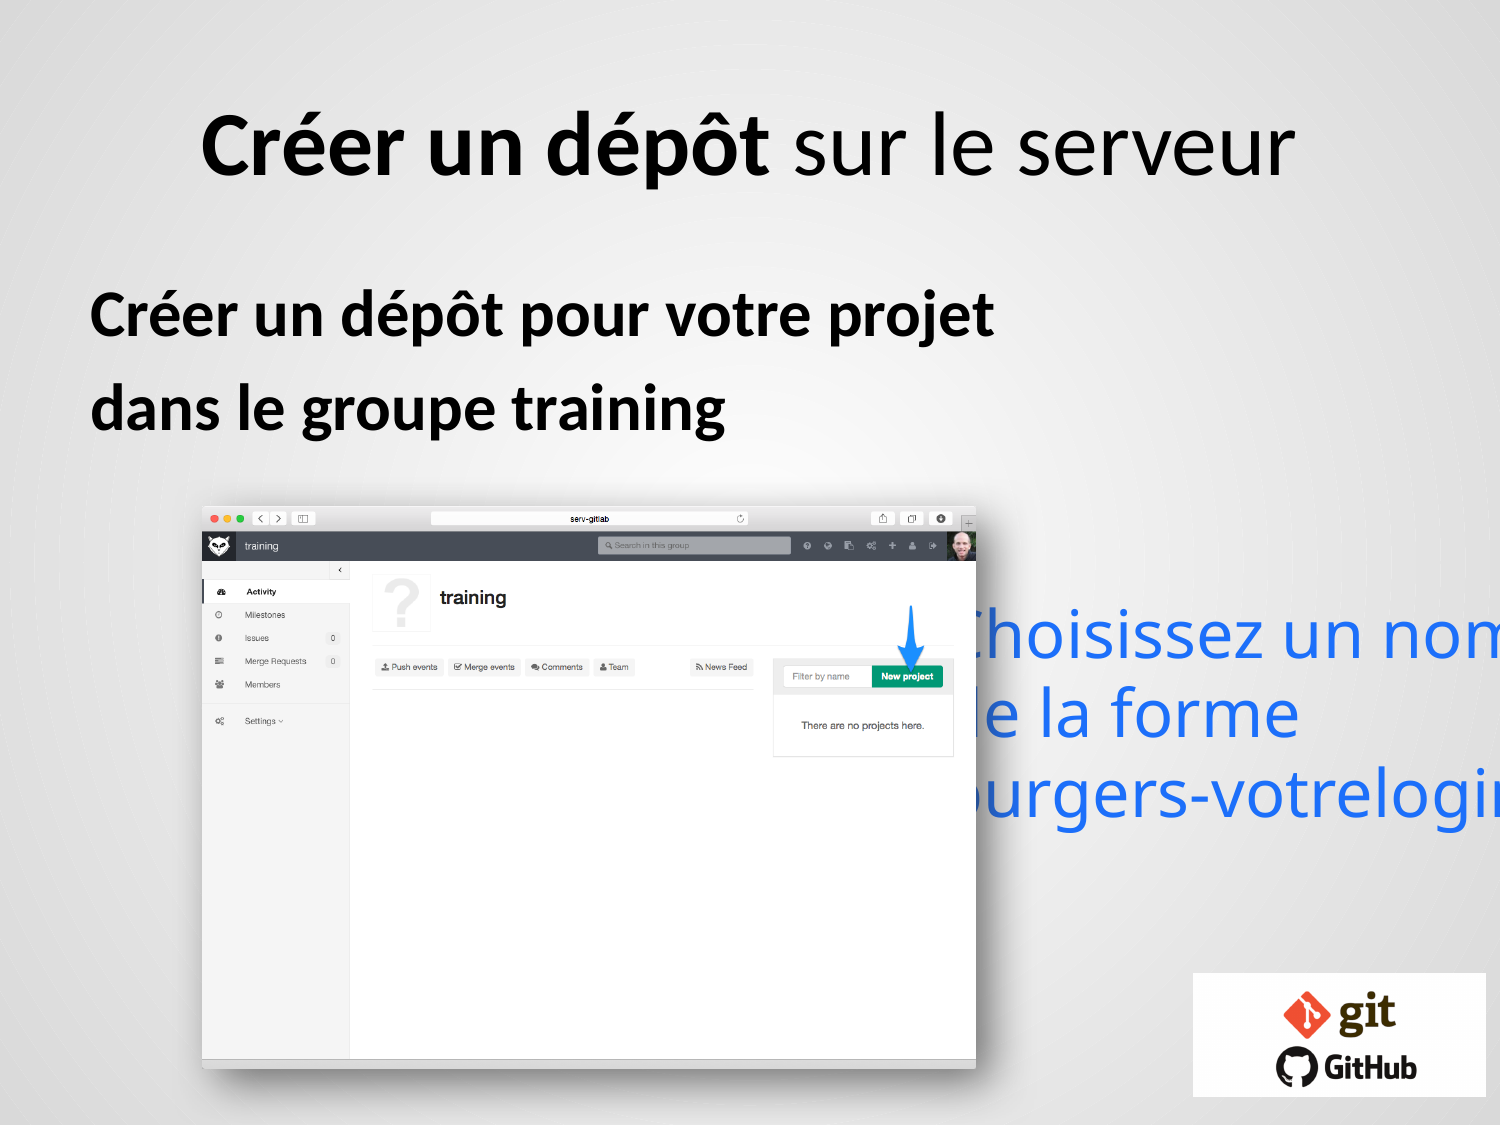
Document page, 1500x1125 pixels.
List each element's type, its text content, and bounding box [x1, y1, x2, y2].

list Créer un dépôt pour votre projet dans le groupe training [75, 262, 1425, 562]
text_box Choisissez un nom de la forme burgers-votrelogin ! [1024, 583, 1500, 839]
picture [201, 506, 977, 1069]
picture [1193, 973, 1486, 1097]
title Créer un dépôt sur le serveur [75, 45, 1425, 233]
